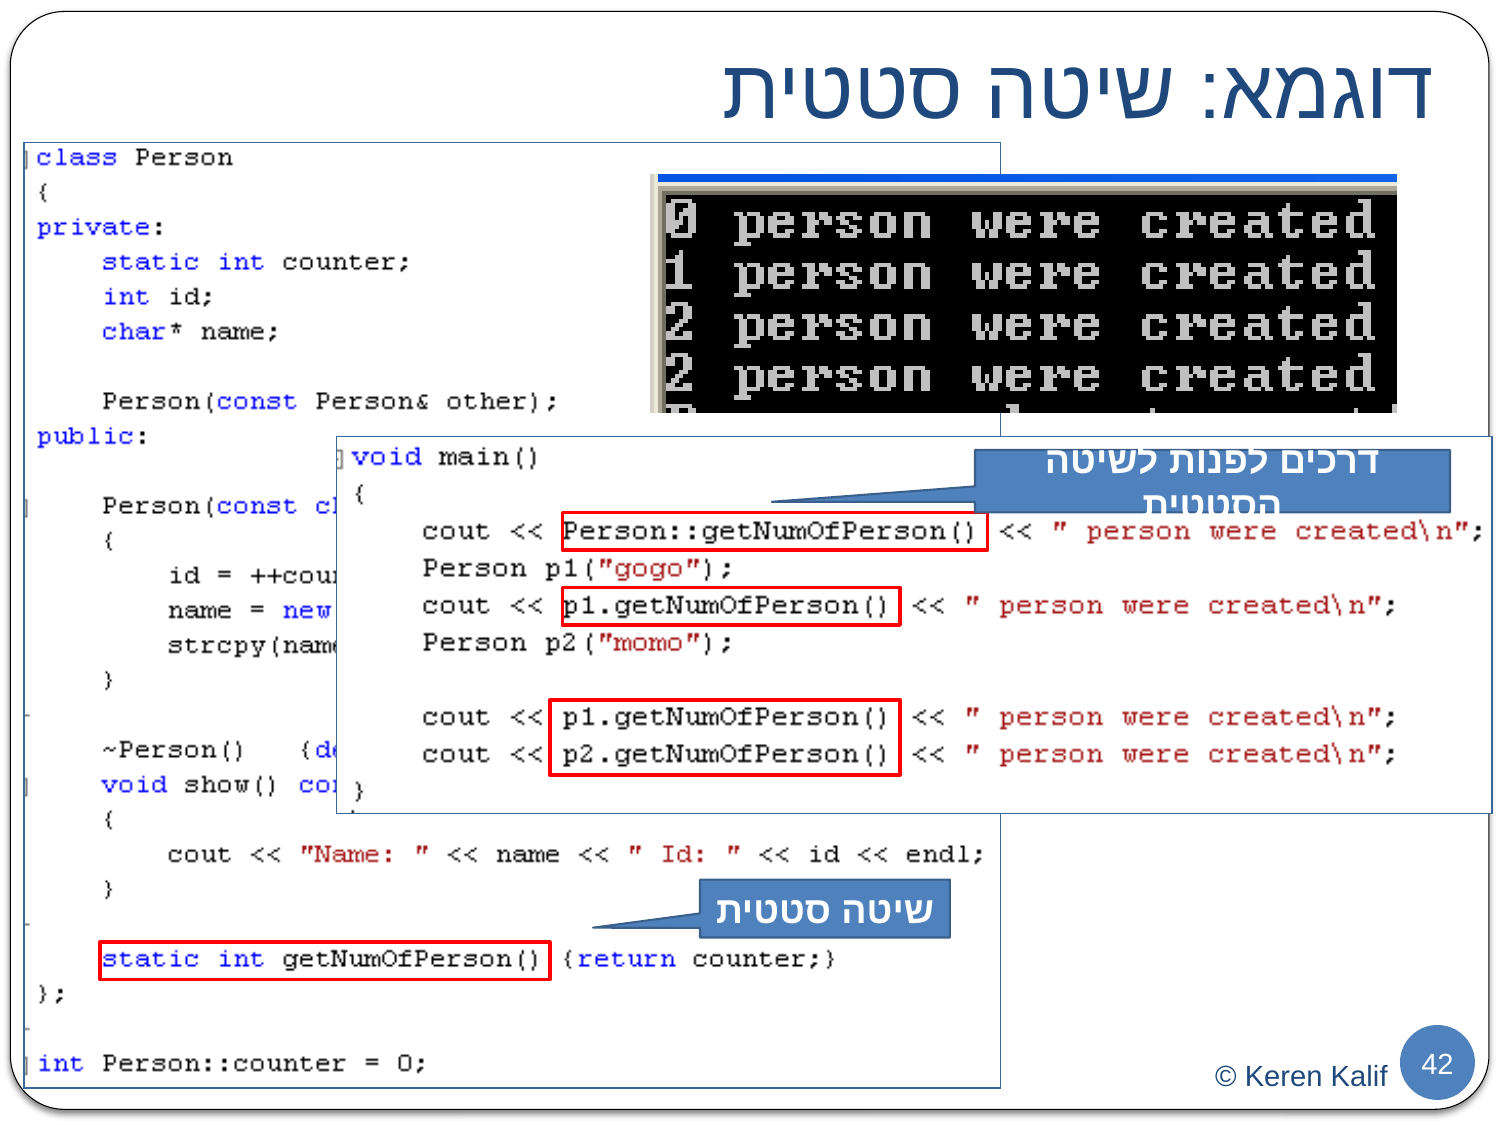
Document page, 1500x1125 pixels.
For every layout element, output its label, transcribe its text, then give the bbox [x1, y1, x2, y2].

title דוגמא: שיטה סטטית [49, 0, 1451, 151]
picture [24, 142, 1492, 1088]
footer © Keren Kalif [1200, 1037, 1500, 1113]
slide_number 42 [1399, 1024, 1475, 1100]
